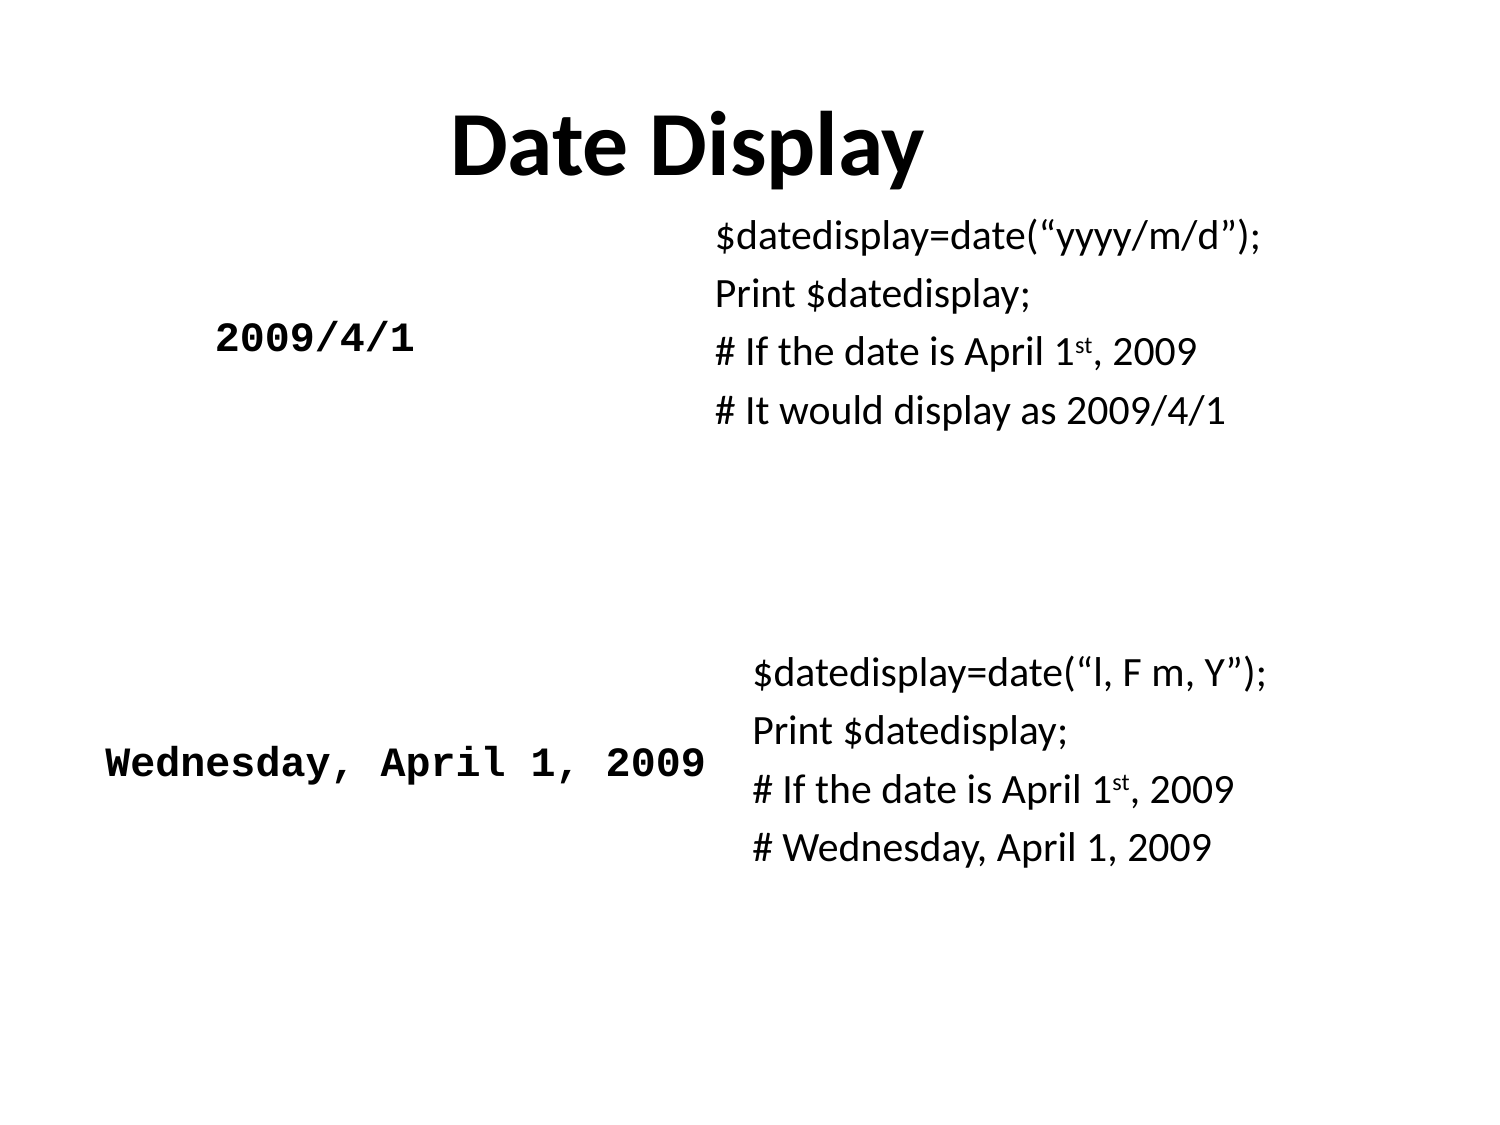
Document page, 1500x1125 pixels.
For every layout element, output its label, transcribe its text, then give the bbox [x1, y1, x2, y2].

text_box Wednesday, April 1, 2009 [90, 726, 721, 792]
title Date Display [75, 45, 1425, 233]
list $datedisplay=date(“yyyy/m/d”); Print $datedisplay; # If the date is April 1st, 2009 # It would display as 2009/4/1 [699, 200, 1400, 488]
text_box $datedisplay=date(“l, F m, Y”); Print $datedisplay; # If the date is April 1st, 2009 # Wednesday, April 1, 2009 [737, 637, 1438, 925]
text_box 2009/4/1 [199, 301, 513, 367]
